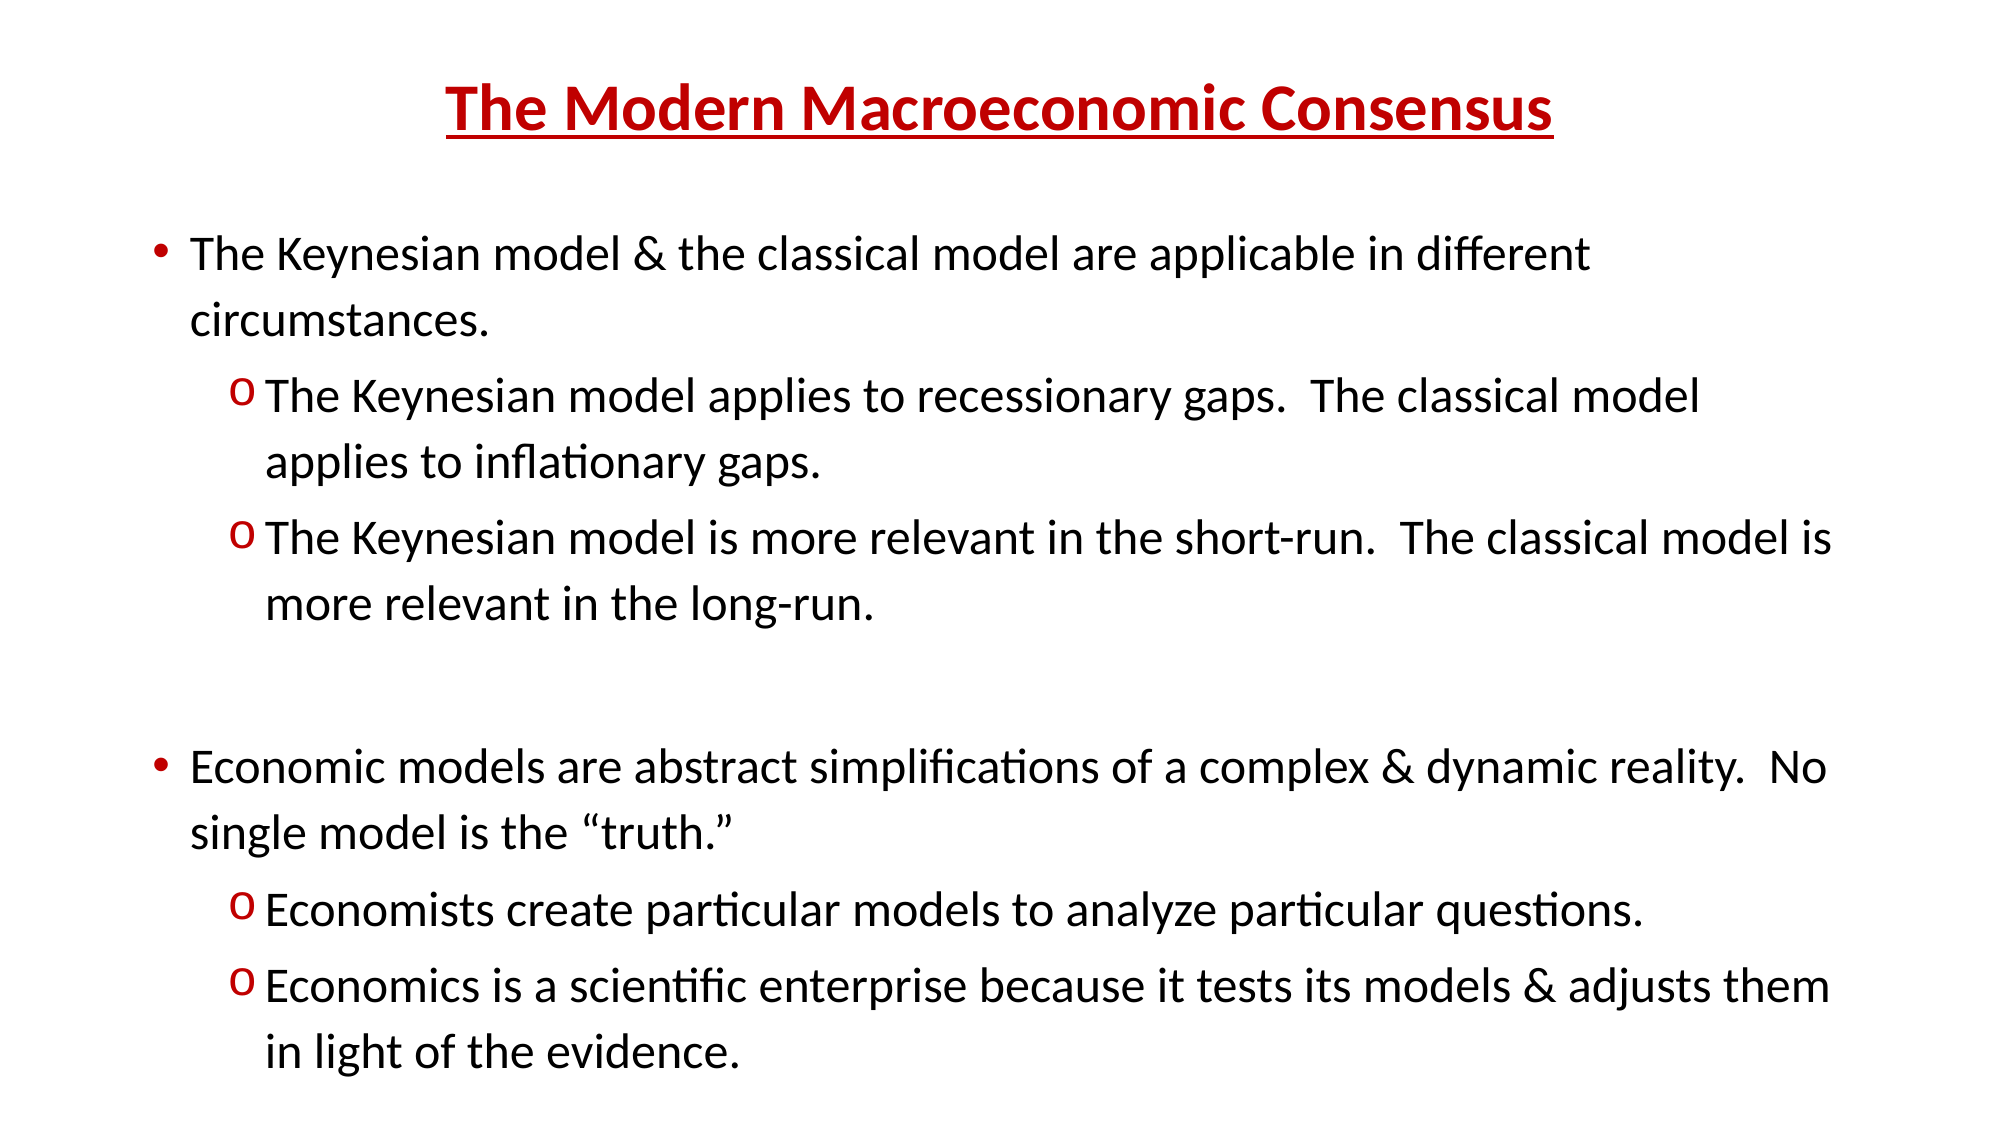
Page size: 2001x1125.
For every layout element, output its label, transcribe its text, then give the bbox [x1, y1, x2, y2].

title The Modern Macroeconomic Consensus [137, 0, 1863, 206]
list The Keynesian model & the classical model are applicable in different circumstances. The Keynesian model applies to recessionary gaps. The classical model applies to inflationary gaps. The Keynesian model is more relevant in the short-run. The classical model is more relevant in the long-run. Economic models are abstract simplifications of a complex & dynamic reality. No single model is the “truth.” Economists create particular models to analyze particular questions. Economics is a scientific enterprise because it tests its models & adjusts them in light of the evidence. [137, 206, 1863, 1125]
